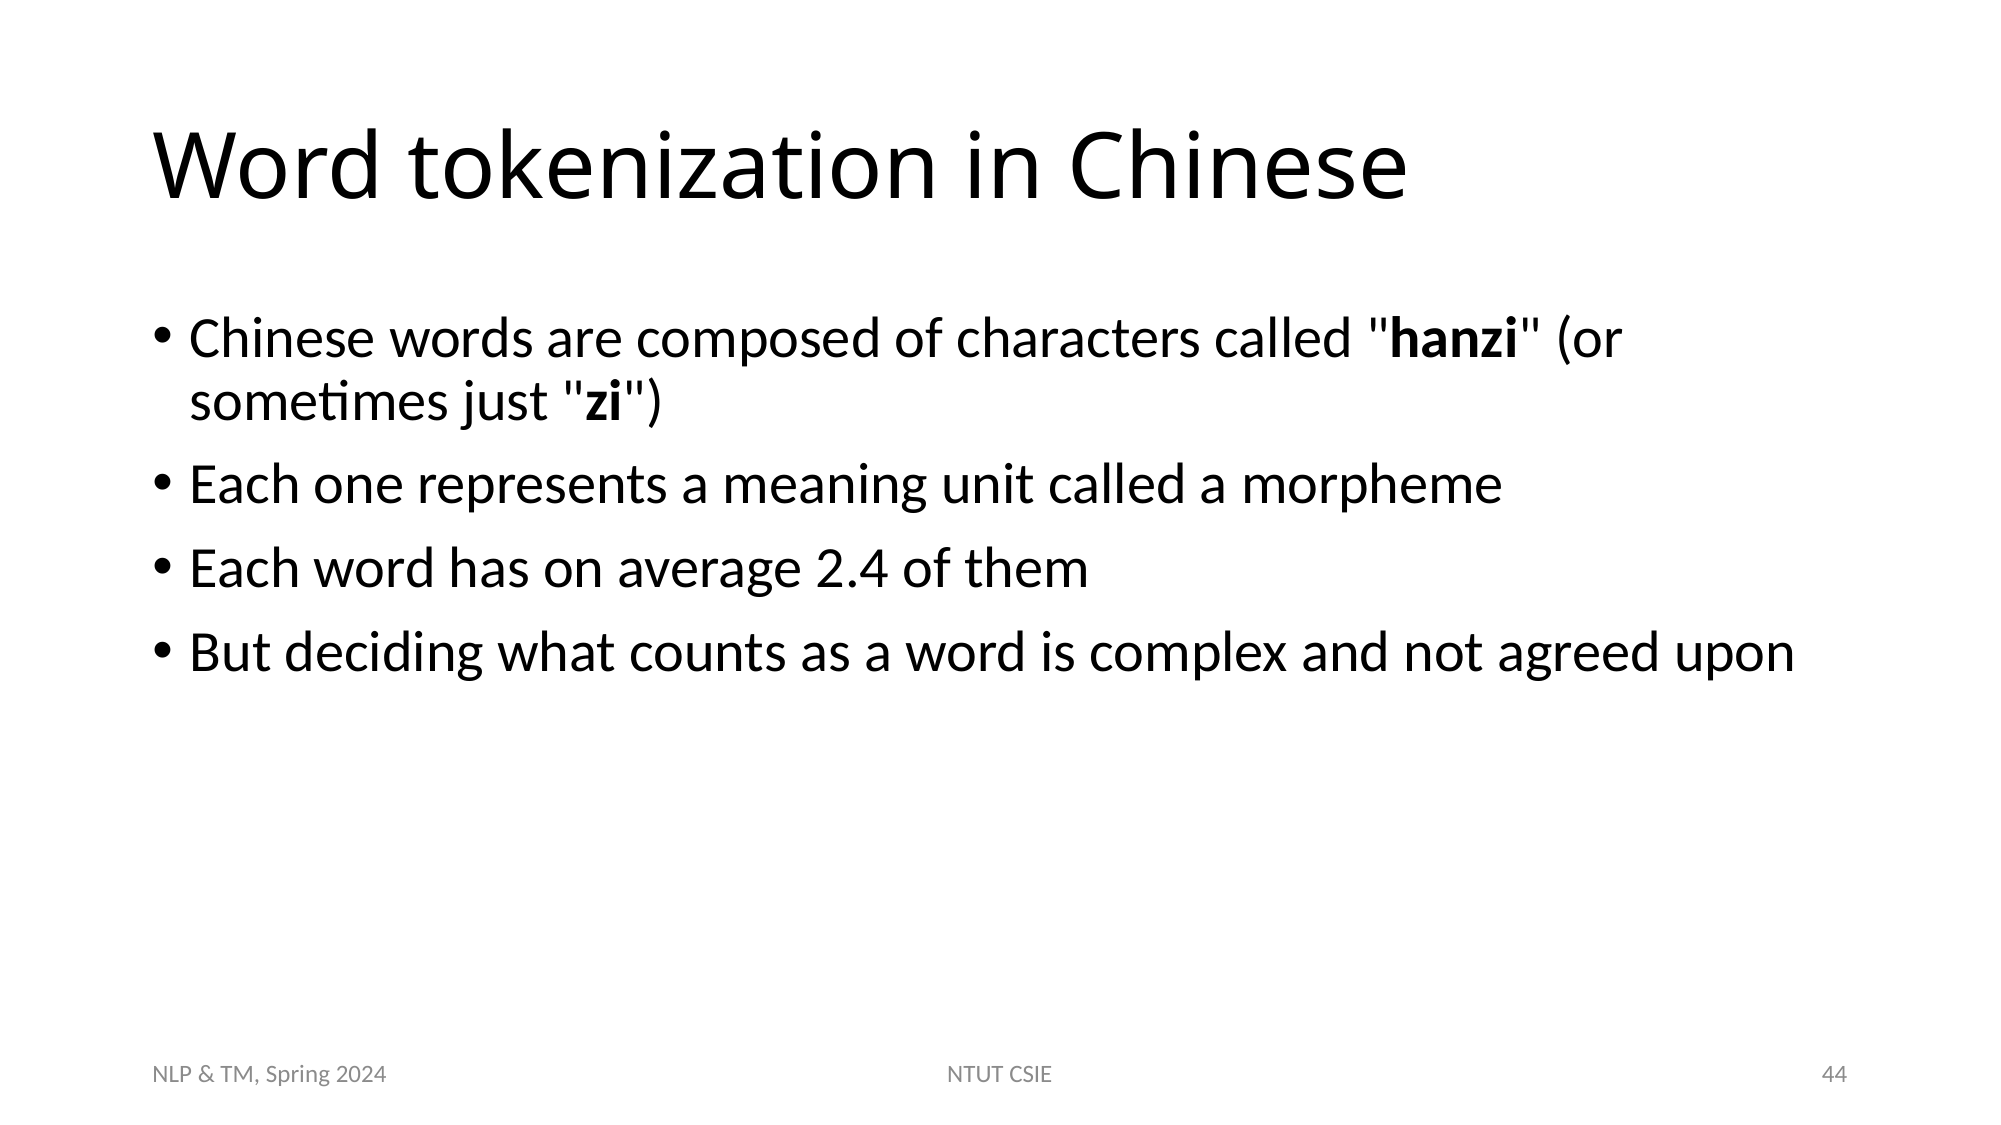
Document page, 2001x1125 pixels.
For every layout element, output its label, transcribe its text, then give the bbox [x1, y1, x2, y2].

list Chinese words are composed of characters called "hanzi" (or sometimes just "zi") Each one represents a meaning unit called a morpheme Each word has on average 2.4 of them But deciding what counts as a word is complex and not agreed upon [137, 299, 1863, 1014]
title Word tokenization in Chinese [137, 59, 1863, 278]
slide_number 44 [1412, 1042, 1863, 1103]
slide_number NLP & TM, Spring 2024 [137, 1042, 588, 1103]
footer NTUT CSIE [662, 1042, 1338, 1103]
